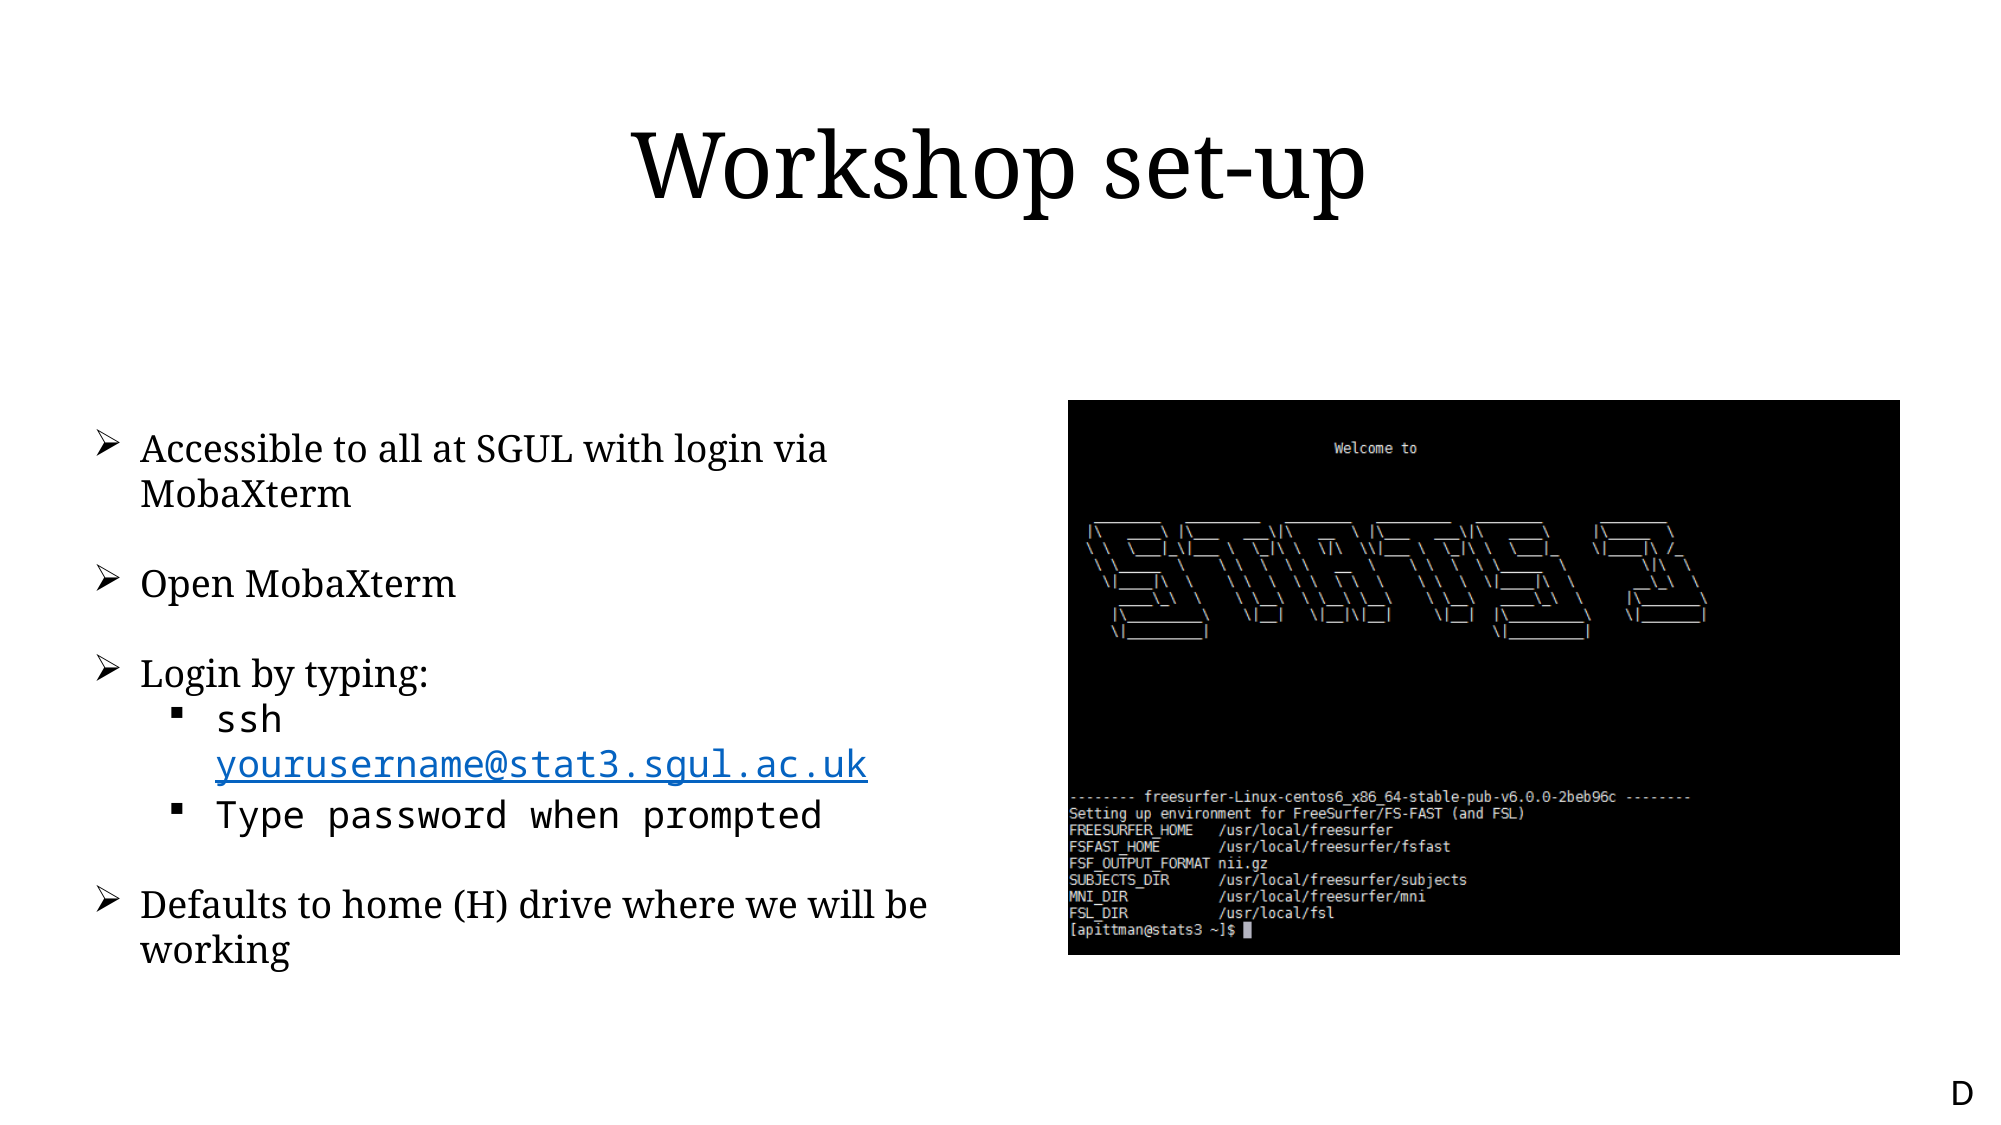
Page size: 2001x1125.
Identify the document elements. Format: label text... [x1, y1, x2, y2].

text_box D [1936, 1060, 1989, 1121]
text_box Accessible to all at SGUL with login via MobaXterm Open MobaXterm Login by typing: ssh yourusername@stat3.sgul.ac.uk Type password when prompted Defaults to home (H) drive where we will be working [78, 372, 961, 1069]
title Workshop set-up [137, 59, 1863, 278]
picture [1067, 400, 1900, 955]
